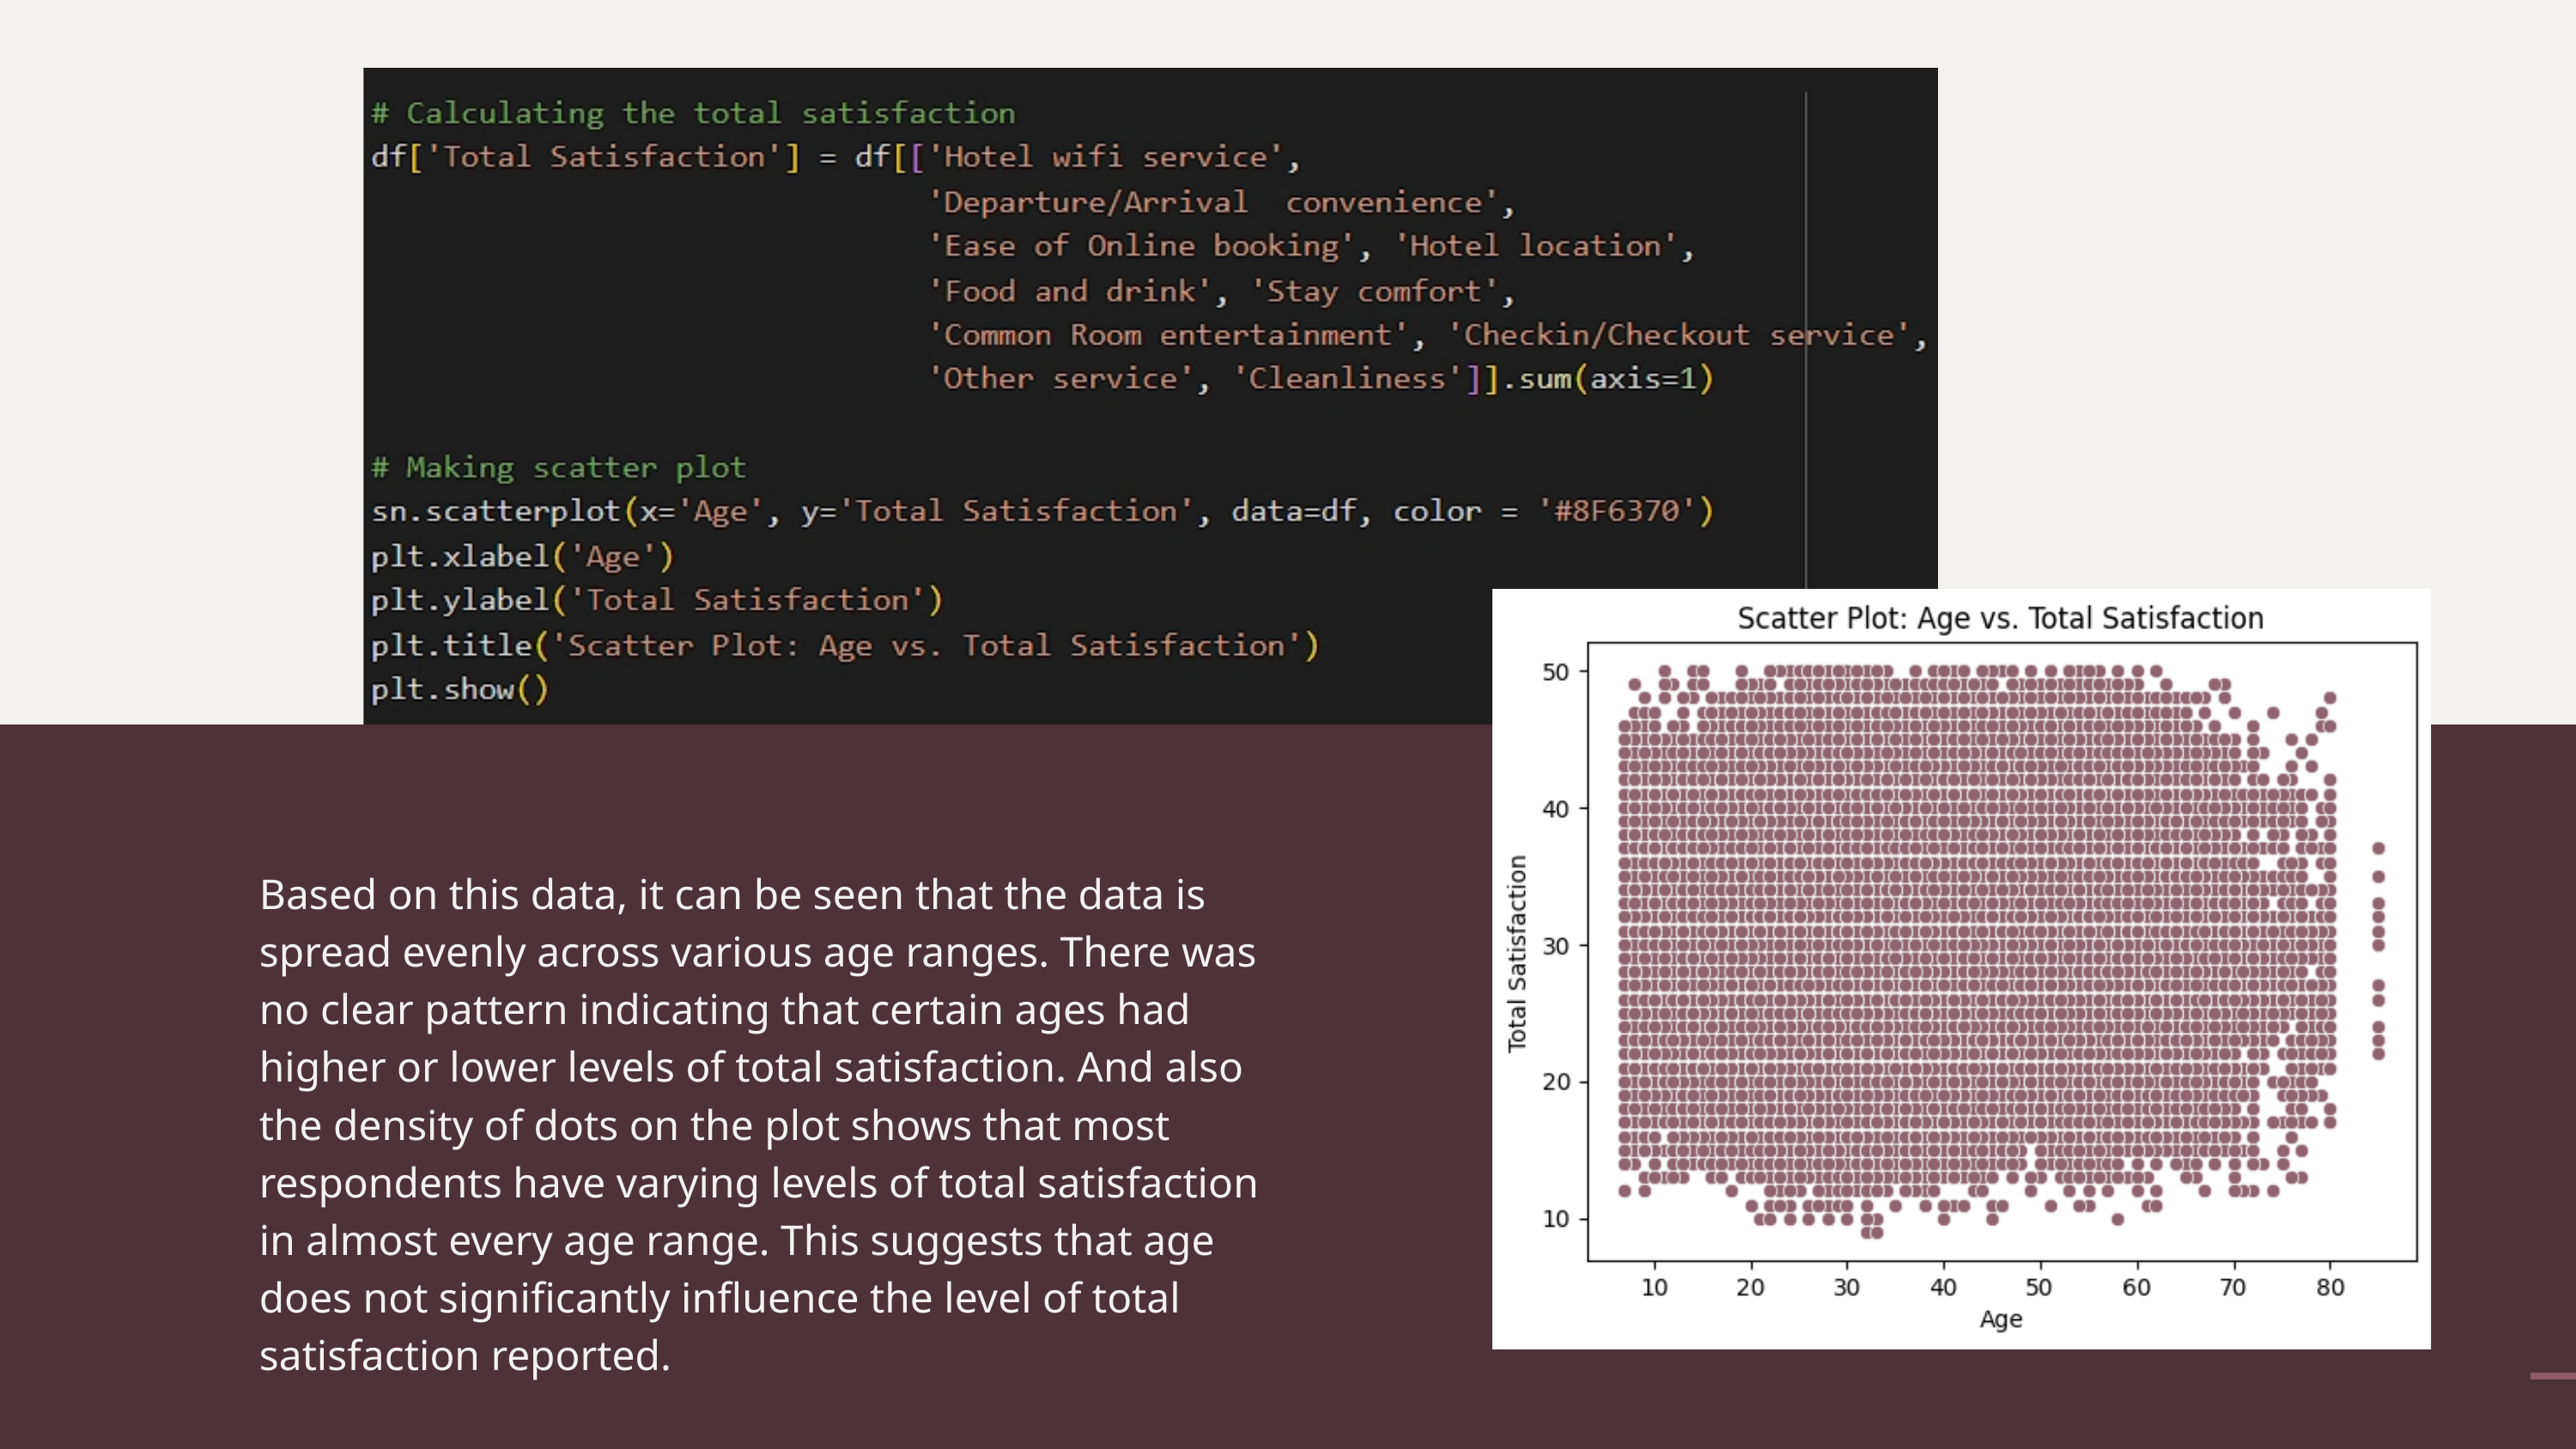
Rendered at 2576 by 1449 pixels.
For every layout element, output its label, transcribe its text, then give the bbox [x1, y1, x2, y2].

text_box Based on this data, it can be seen that the data is spread evenly across various age ranges. There was no clear pattern indicating that certain ages had higher or lower levels of total satisfaction. And also the density of dots on the plot shows that most respondents have varying levels of total satisfaction in almost every age range. This suggests that age does not significantly influence the level of total satisfaction reported. [258, 859, 919, 934]
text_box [258, 934, 1188, 1304]
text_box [925, 0, 1651, 1449]
text_box [1657, 589, 2432, 1349]
text_box [1657, 68, 1938, 589]
text_box [363, 68, 919, 724]
text_box Based on this data, it can be seen that the data is spread evenly across various age ranges. There was no clear pattern indicating that certain ages had higher or lower levels of total satisfaction. And also the density of dots on the plot shows that most respondents have varying levels of total satisfaction in almost every age range. This suggests that age does not significantly influence the level of total satisfaction reported. [258, 1311, 919, 1379]
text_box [2530, 1372, 2576, 1379]
